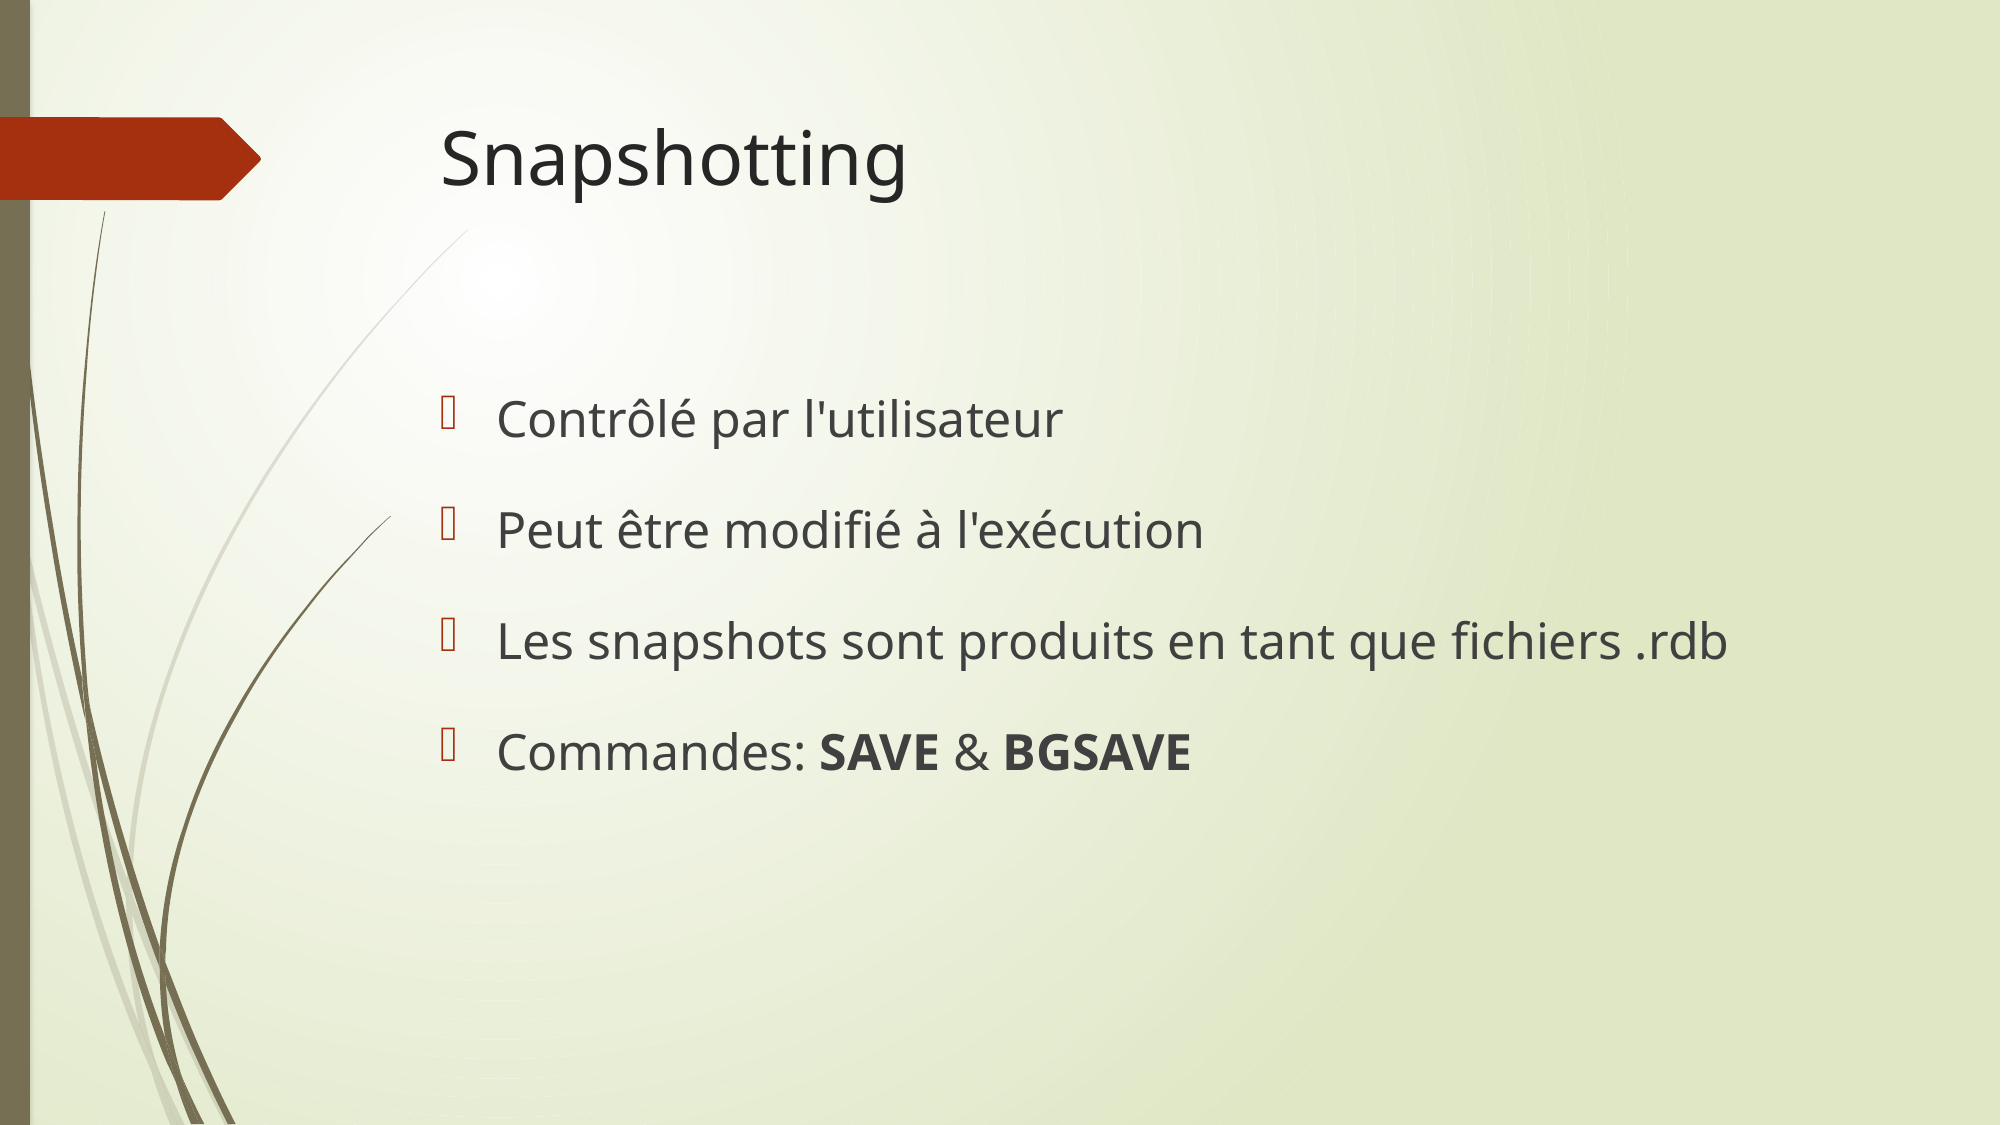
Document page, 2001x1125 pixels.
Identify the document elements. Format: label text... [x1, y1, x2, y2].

title Snapshotting [425, 102, 1888, 313]
list Contrôlé par l'utilisateur Peut être modifié à l'exécution Les snapshots sont produits en tant que fichiers .rdb Commandes: SAVE & BGSAVE [424, 350, 1888, 970]
